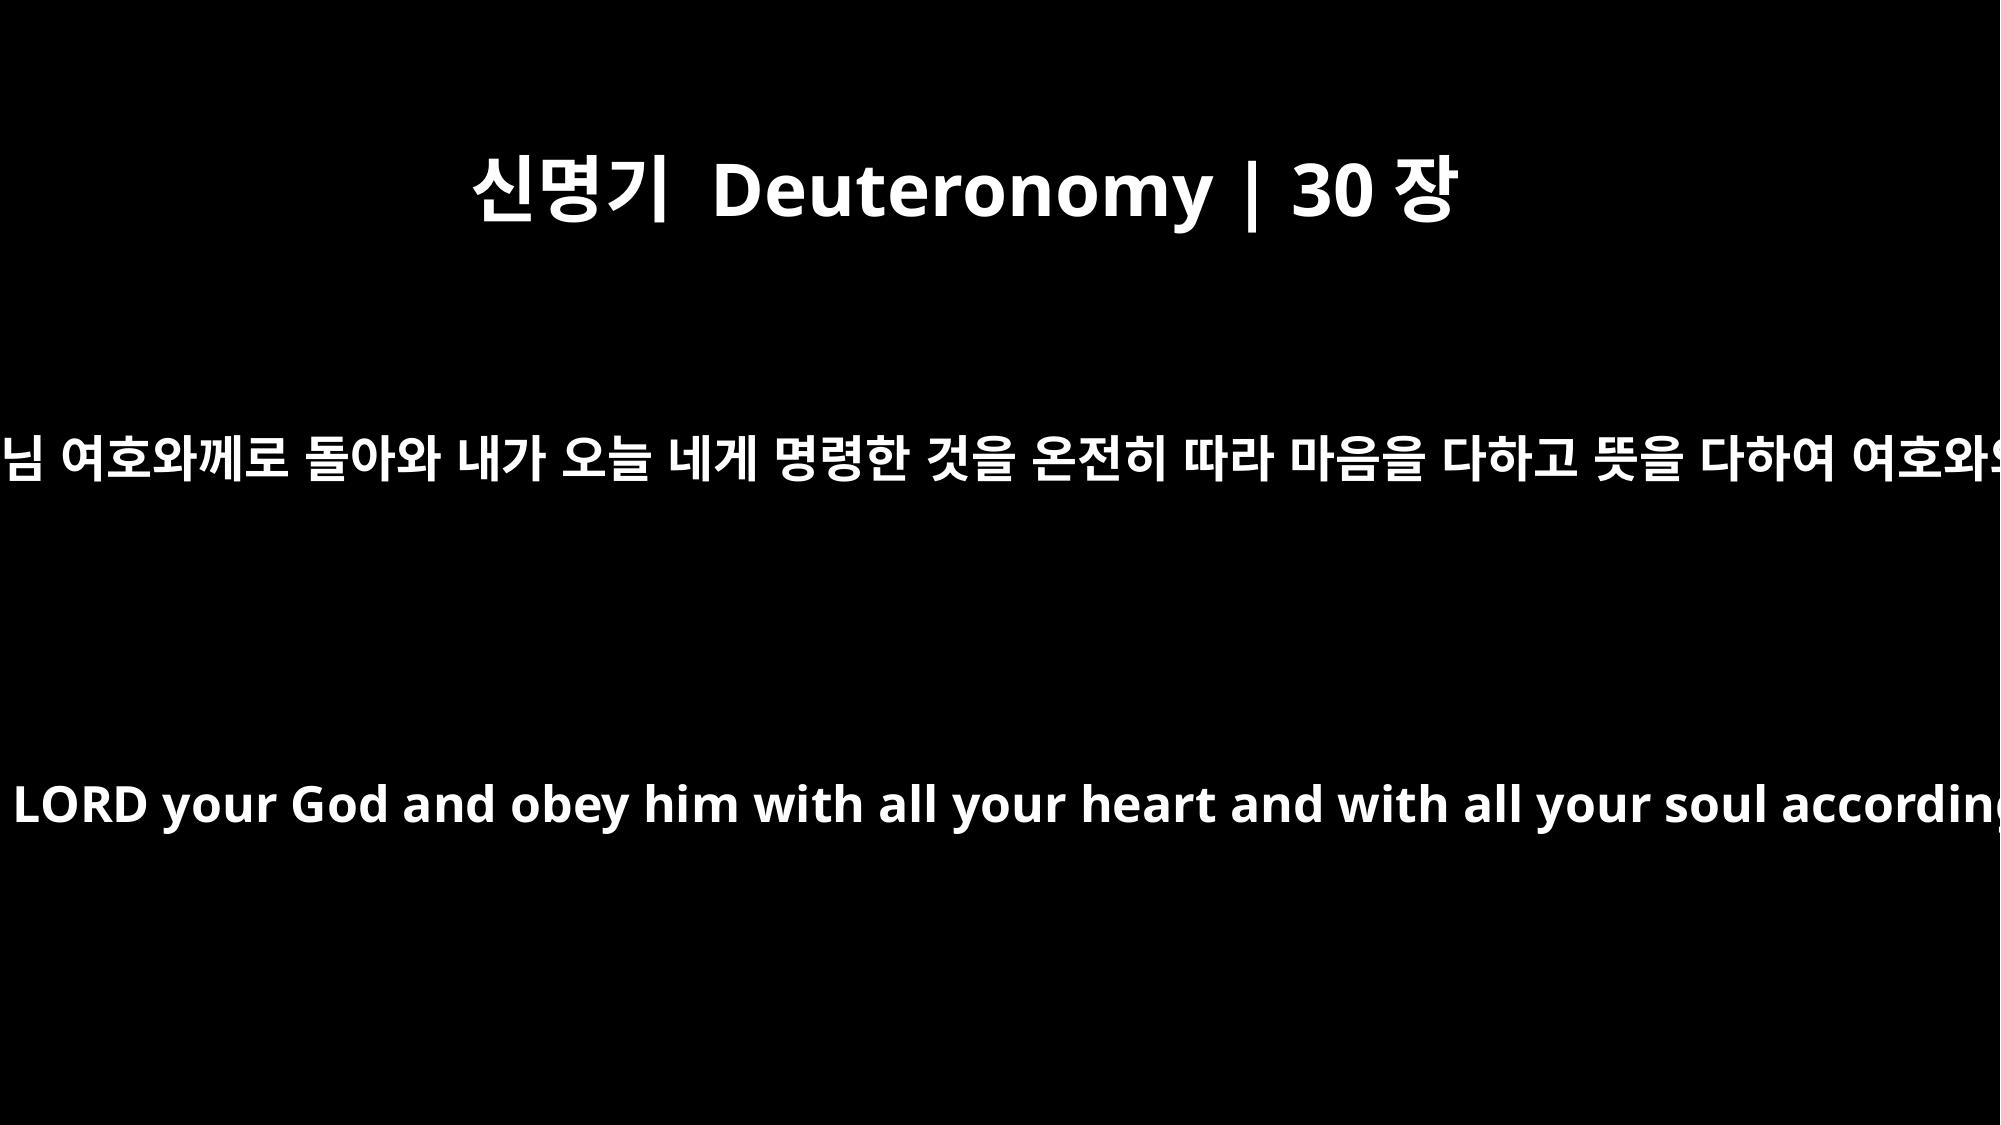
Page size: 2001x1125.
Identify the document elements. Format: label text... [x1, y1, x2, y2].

text_box 2 너와 네 자손이 네 하나님 여호와께로 돌아와 내가 오늘 네게 명령한 것을 온전히 따라 마음을 다하고 뜻을 다하여 여호와의 말씀을 청종하면 [0, 359, 2000, 495]
text_box 신명기 Deuteronomy | 30장 [456, 136, 1476, 239]
text_box and when you and your children return to the LORD your God and obey him with all your heart and with all your soul according to everything I command you today, [0, 764, 2000, 840]
